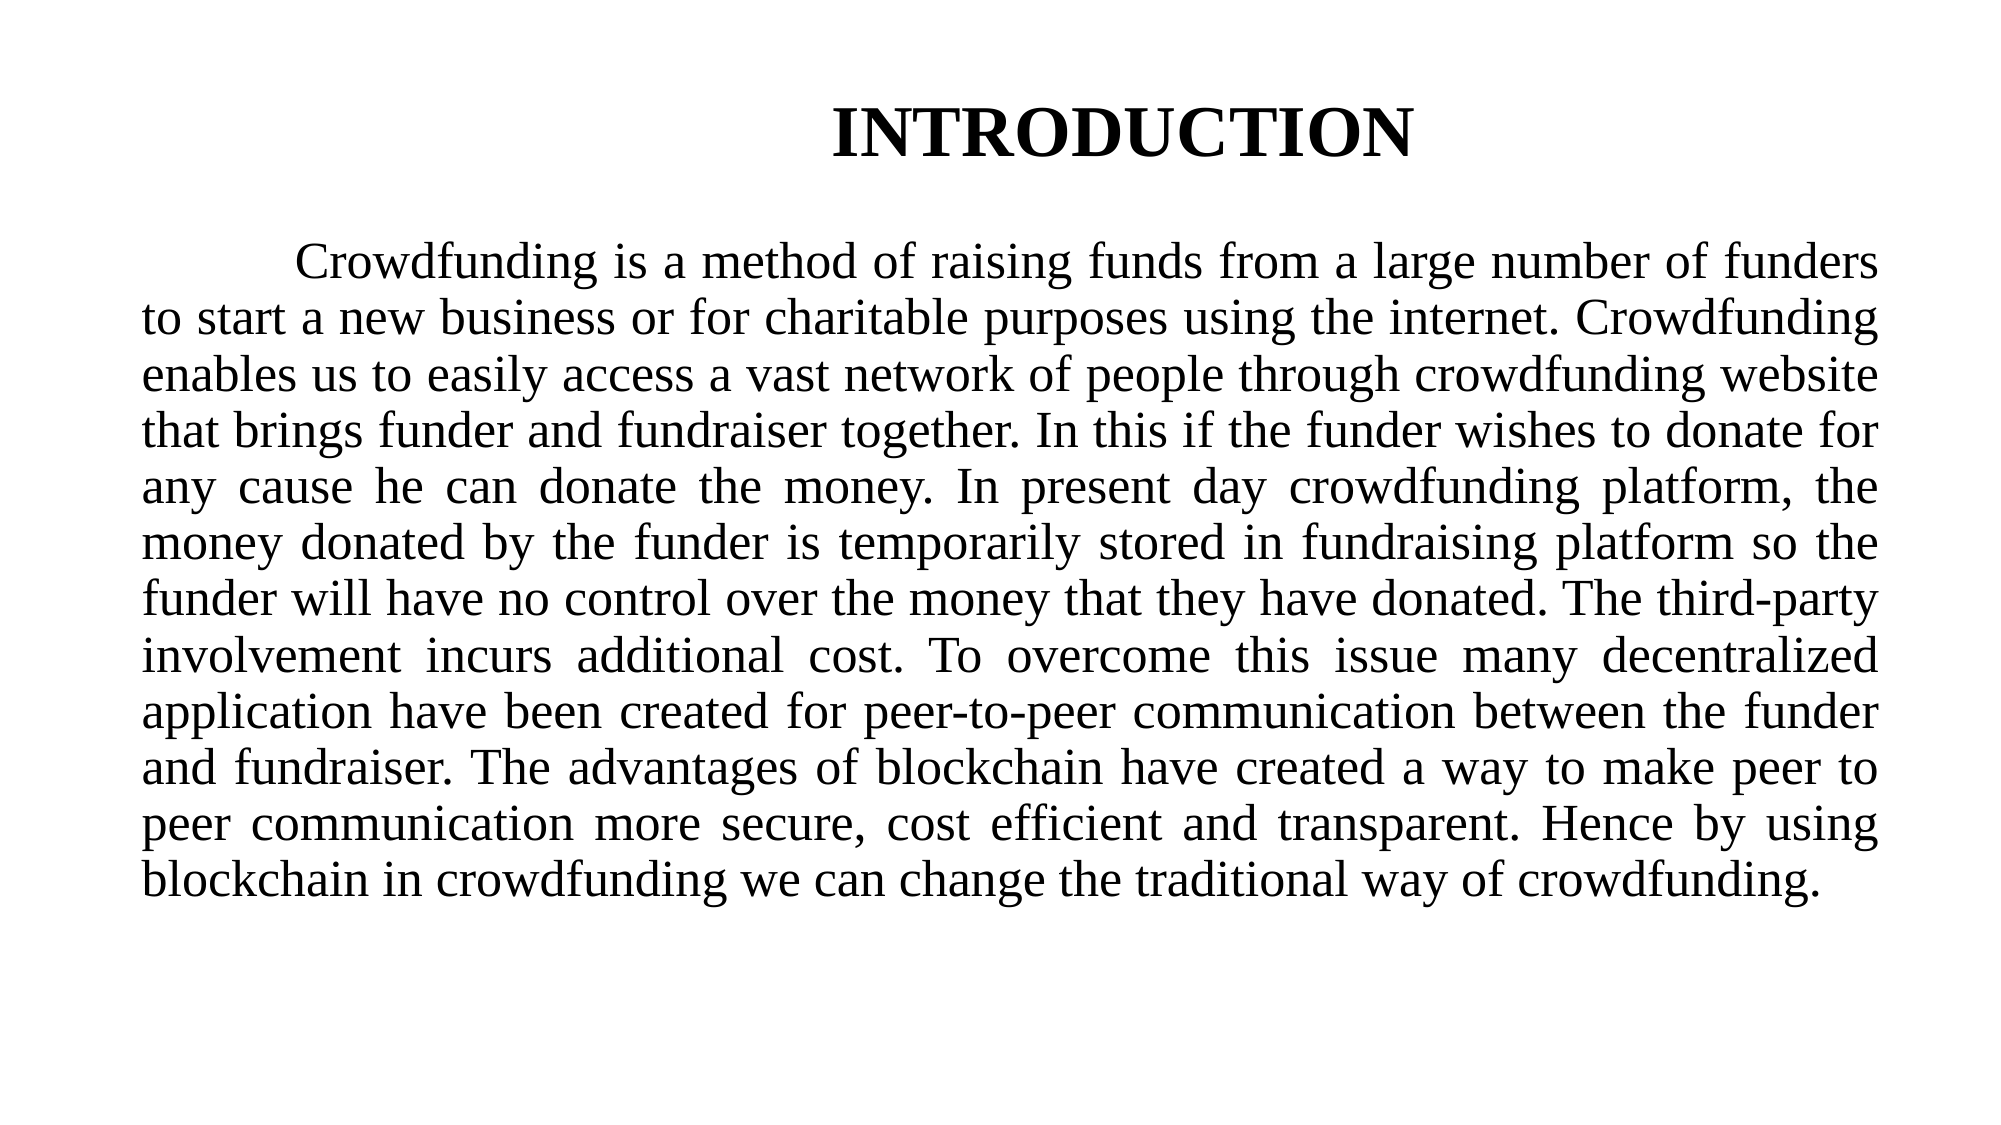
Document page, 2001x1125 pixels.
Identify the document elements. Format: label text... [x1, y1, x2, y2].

title INTRODUCTION [294, 64, 1757, 191]
list Crowdfunding is a method of raising funds from a large number of funders to start a new business or for charitable purposes using the internet. Crowdfunding enables us to easily access a vast network of people through crowdfunding website that brings funder and fundraiser together. In this if the funder wishes to donate for any cause he can donate the money. In present day crowdfunding platform, the money donated by the funder is temporarily stored in fundraising platform so the funder will have no control over the money that they have donated. The third-party involvement incurs additional cost. To overcome this issue many decentralized application have been created for peer-to-peer communication between the funder and fundraiser. The advantages of blockchain have created a way to make peer to peer communication more secure, cost efficient and transparent. Hence by using blockchain in crowdfunding we can change the traditional way of crowdfunding. [126, 226, 1895, 1027]
